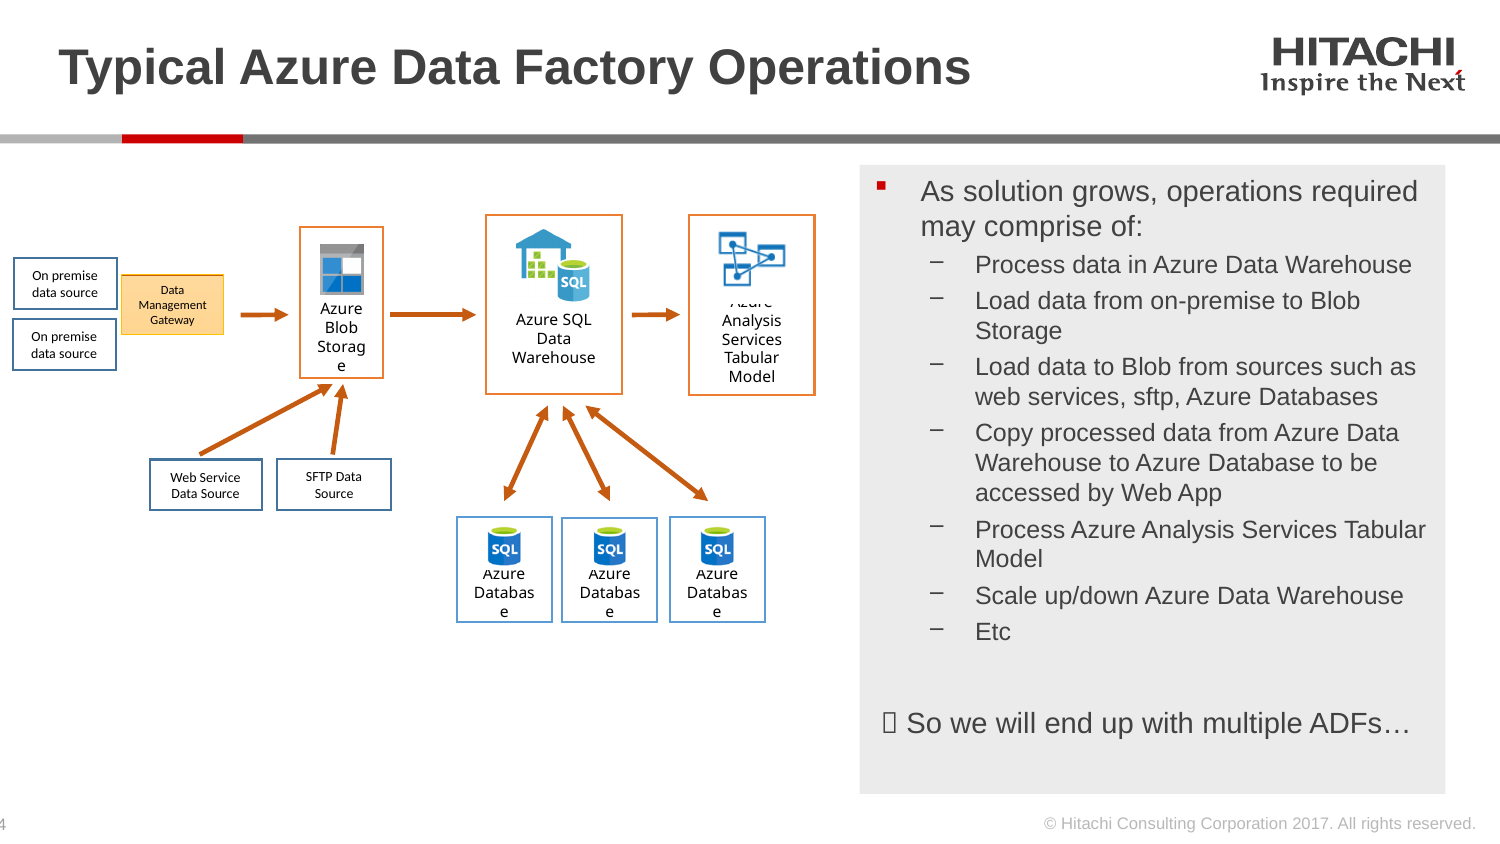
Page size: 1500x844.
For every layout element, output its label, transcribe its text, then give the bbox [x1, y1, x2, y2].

text_box As solution grows, operations required may comprise of: Process data in Azure Data Warehouse Load data from on-premise to Blob Storage Load data to Blob from sources such as web services, sftp, Azure Databases Copy processed data from Azure Data Warehouse to Azure Database to be accessed by Web App Process Azure Analysis Services Tabular Model Scale up/down Azure Data Warehouse Etc  So we will end up with multiple ADFs… [859, 164, 1446, 794]
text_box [585, 405, 709, 502]
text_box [300, 227, 384, 379]
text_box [562, 517, 658, 623]
text_box SFTP Data Source [277, 458, 391, 511]
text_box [669, 517, 765, 622]
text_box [332, 383, 344, 455]
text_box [688, 215, 815, 396]
text_box Data Management Gateway [121, 274, 224, 335]
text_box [562, 405, 583, 502]
list [59, 164, 859, 299]
title Typical Azure Data Factory Operations [43, 8, 1251, 129]
text_box On premise data source [12, 318, 116, 371]
text_box Web Service Data Source [149, 459, 262, 511]
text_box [504, 405, 549, 502]
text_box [456, 517, 552, 622]
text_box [199, 383, 331, 455]
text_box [485, 214, 623, 395]
text_box On premise data source [13, 257, 117, 310]
